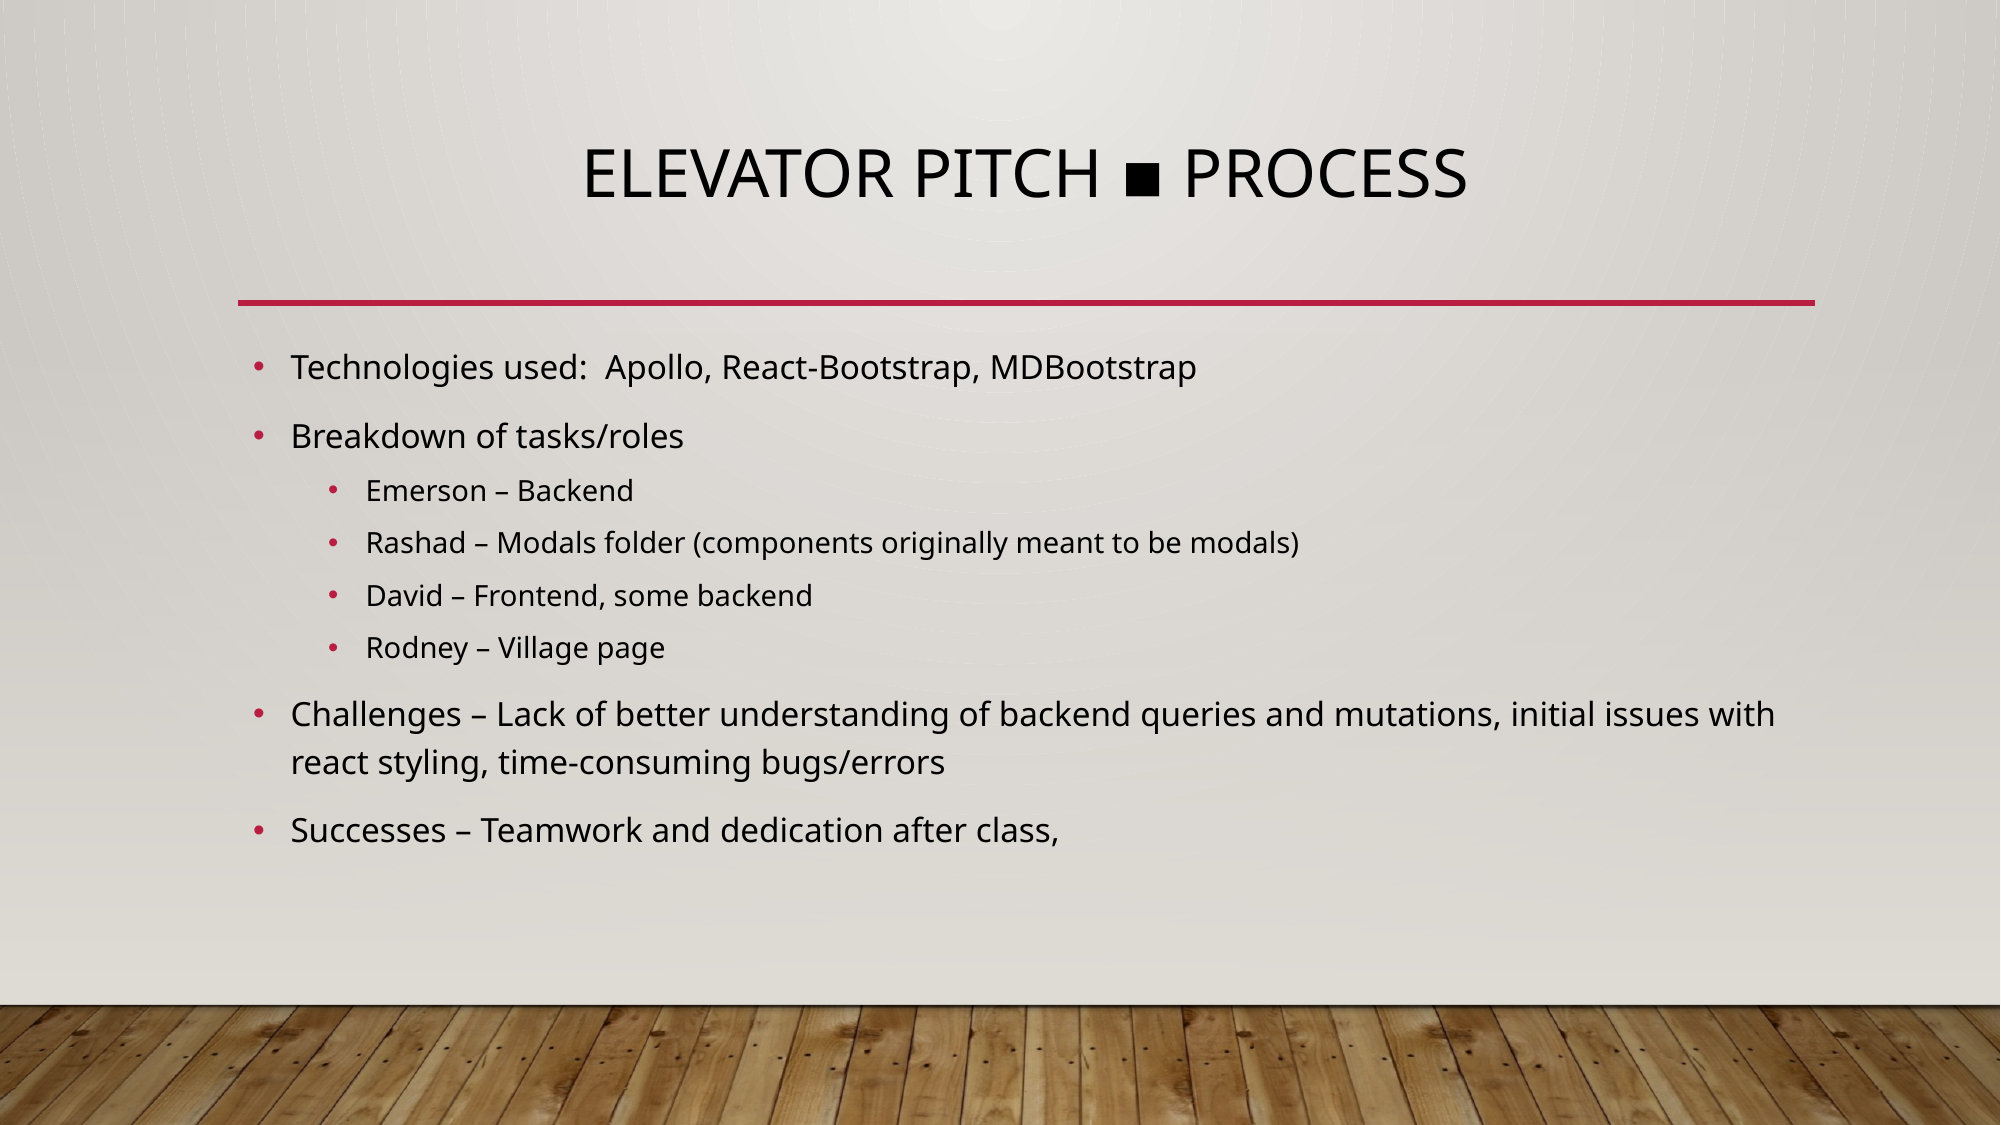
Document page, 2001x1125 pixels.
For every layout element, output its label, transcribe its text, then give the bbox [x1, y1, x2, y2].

picture [0, 1005, 2000, 1125]
list Technologies used: Apollo, React-Bootstrap, MDBootstrap Breakdown of tasks/roles Emerson – Backend Rashad – Modals folder (components originally meant to be modals) David – Frontend, some backend Rodney – Village page Challenges – Lack of better understanding of backend queries and mutations, initial issues with react styling, time-consuming bugs/errors Successes – Teamwork and dedication after class, [238, 330, 1814, 897]
title Elevator Pitch ▪ Process [238, 131, 1814, 305]
